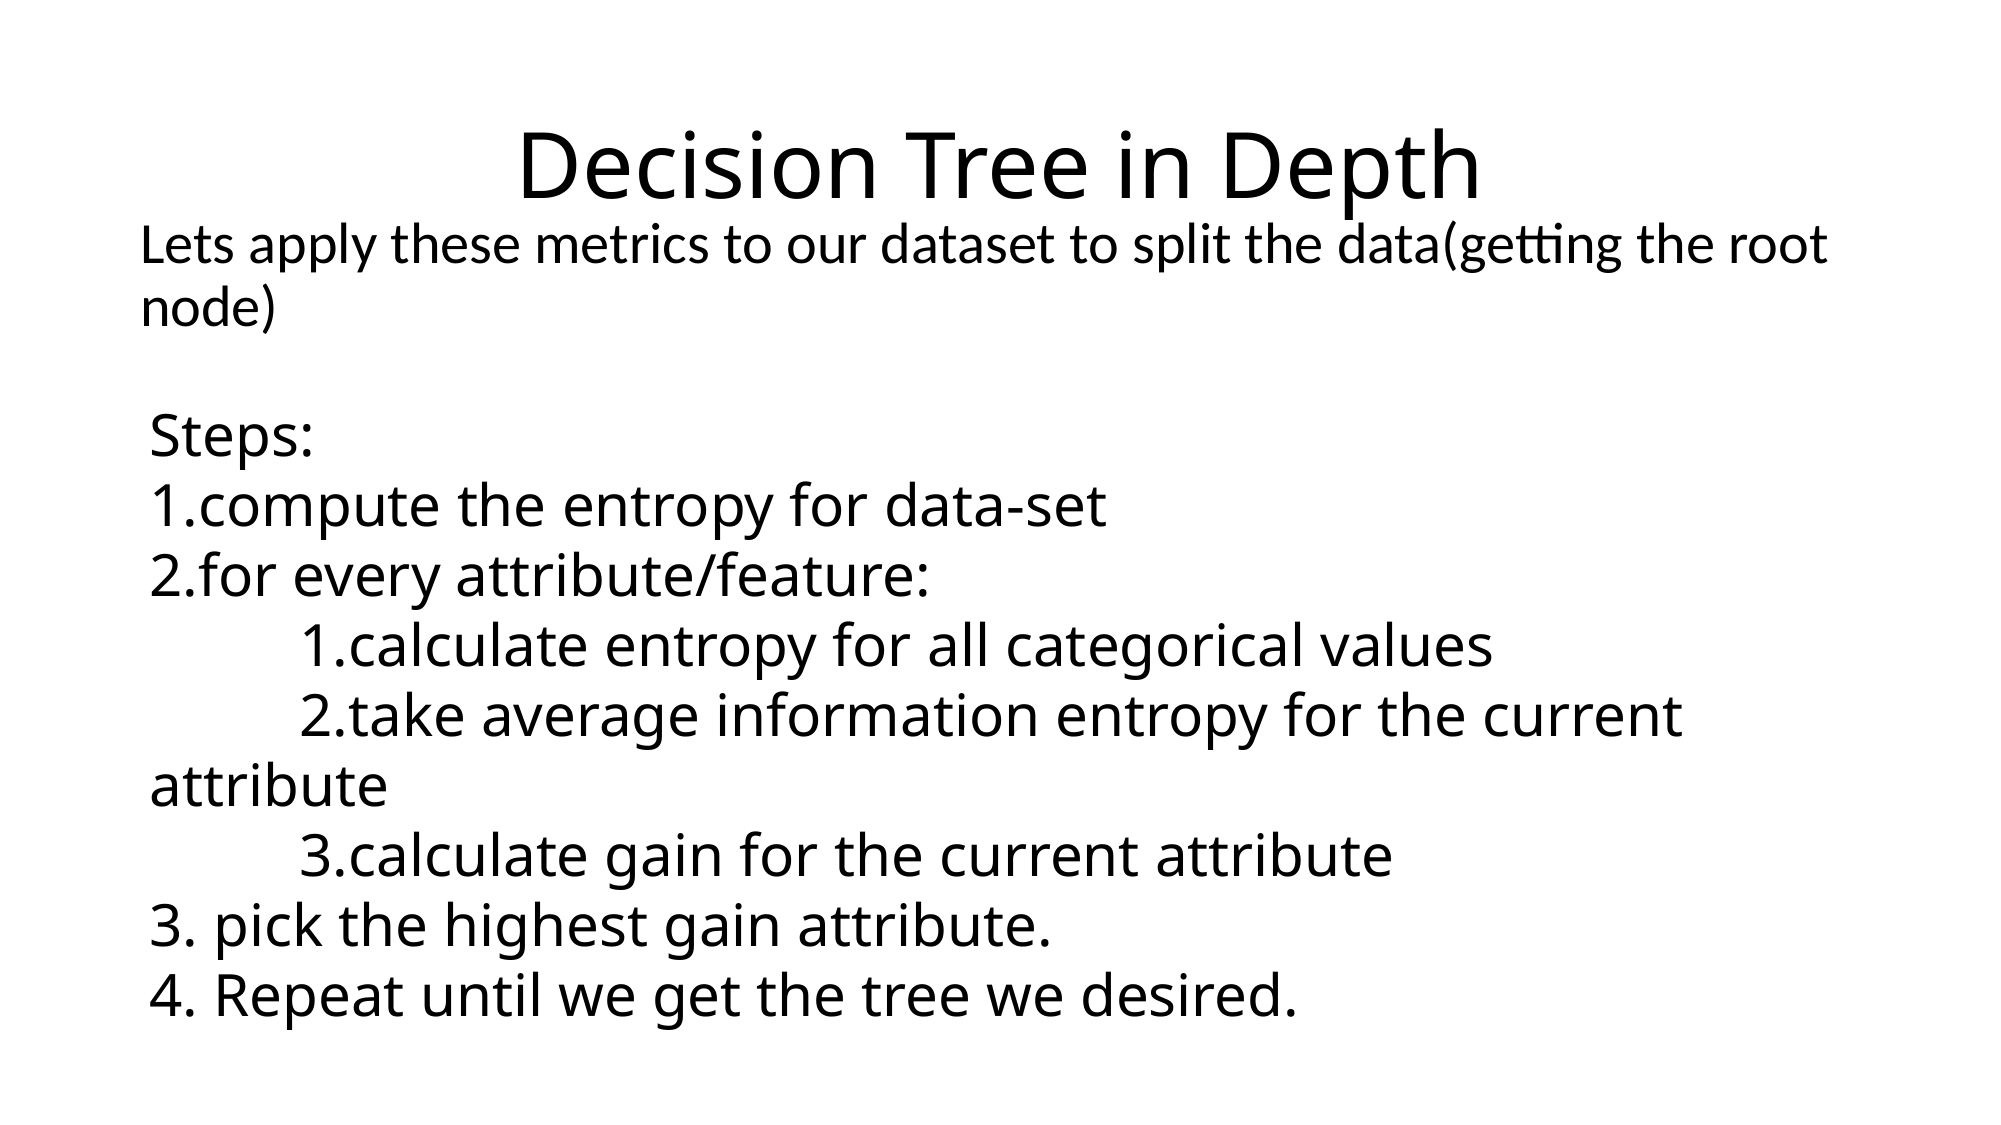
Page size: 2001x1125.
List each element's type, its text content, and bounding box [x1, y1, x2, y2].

text_box Steps: 1.compute the entropy for data-set 2.for every attribute/feature: 1.calculate entropy for all categorical values 2.take average information entropy for the current attribute 3.calculate gain for the current attribute 3. pick the highest gain attribute. 4. Repeat until we get the tree we desired. [149, 398, 1745, 1029]
list Lets apply these metrics to our dataset to split the data(getting the root node) [125, 205, 1851, 920]
title Decision Tree in Depth [137, 59, 1863, 278]
